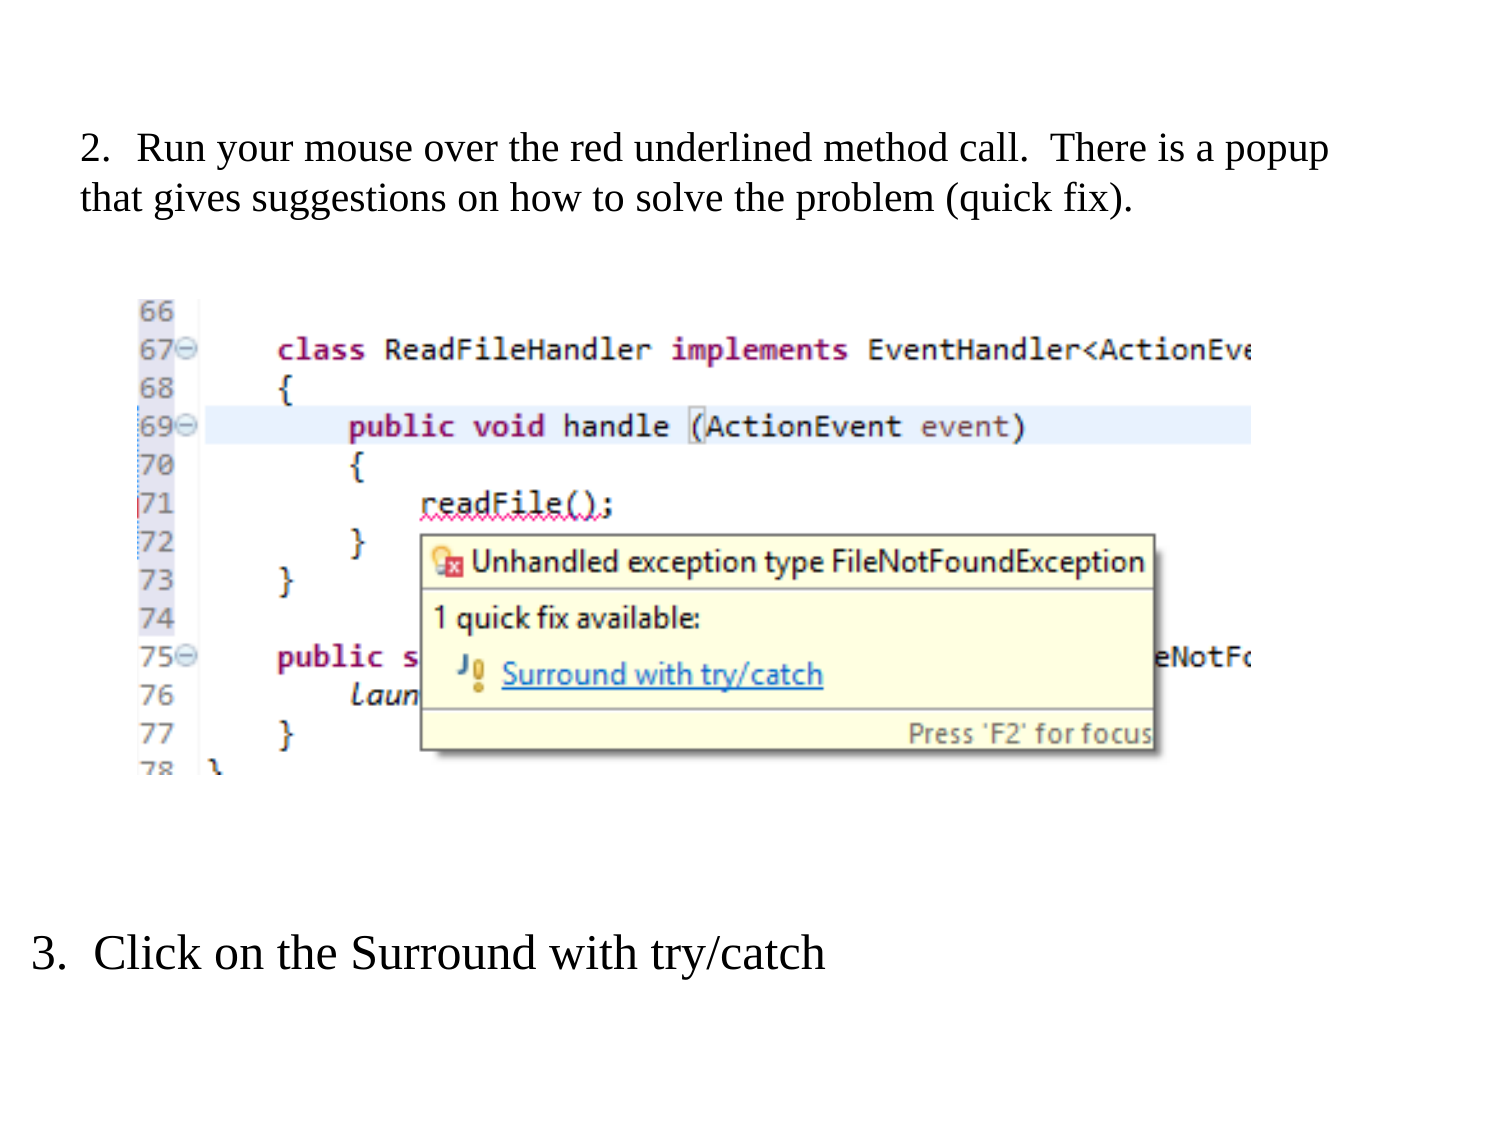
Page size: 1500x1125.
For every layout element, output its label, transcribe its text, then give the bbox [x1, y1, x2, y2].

text_box Run your mouse over the red underlined method call. There is a popup that gives suggestions on how to solve the problem (quick fix). [65, 112, 1346, 228]
text_box 3. Click on the Surround with try/catch [16, 912, 841, 988]
picture [137, 299, 1252, 776]
